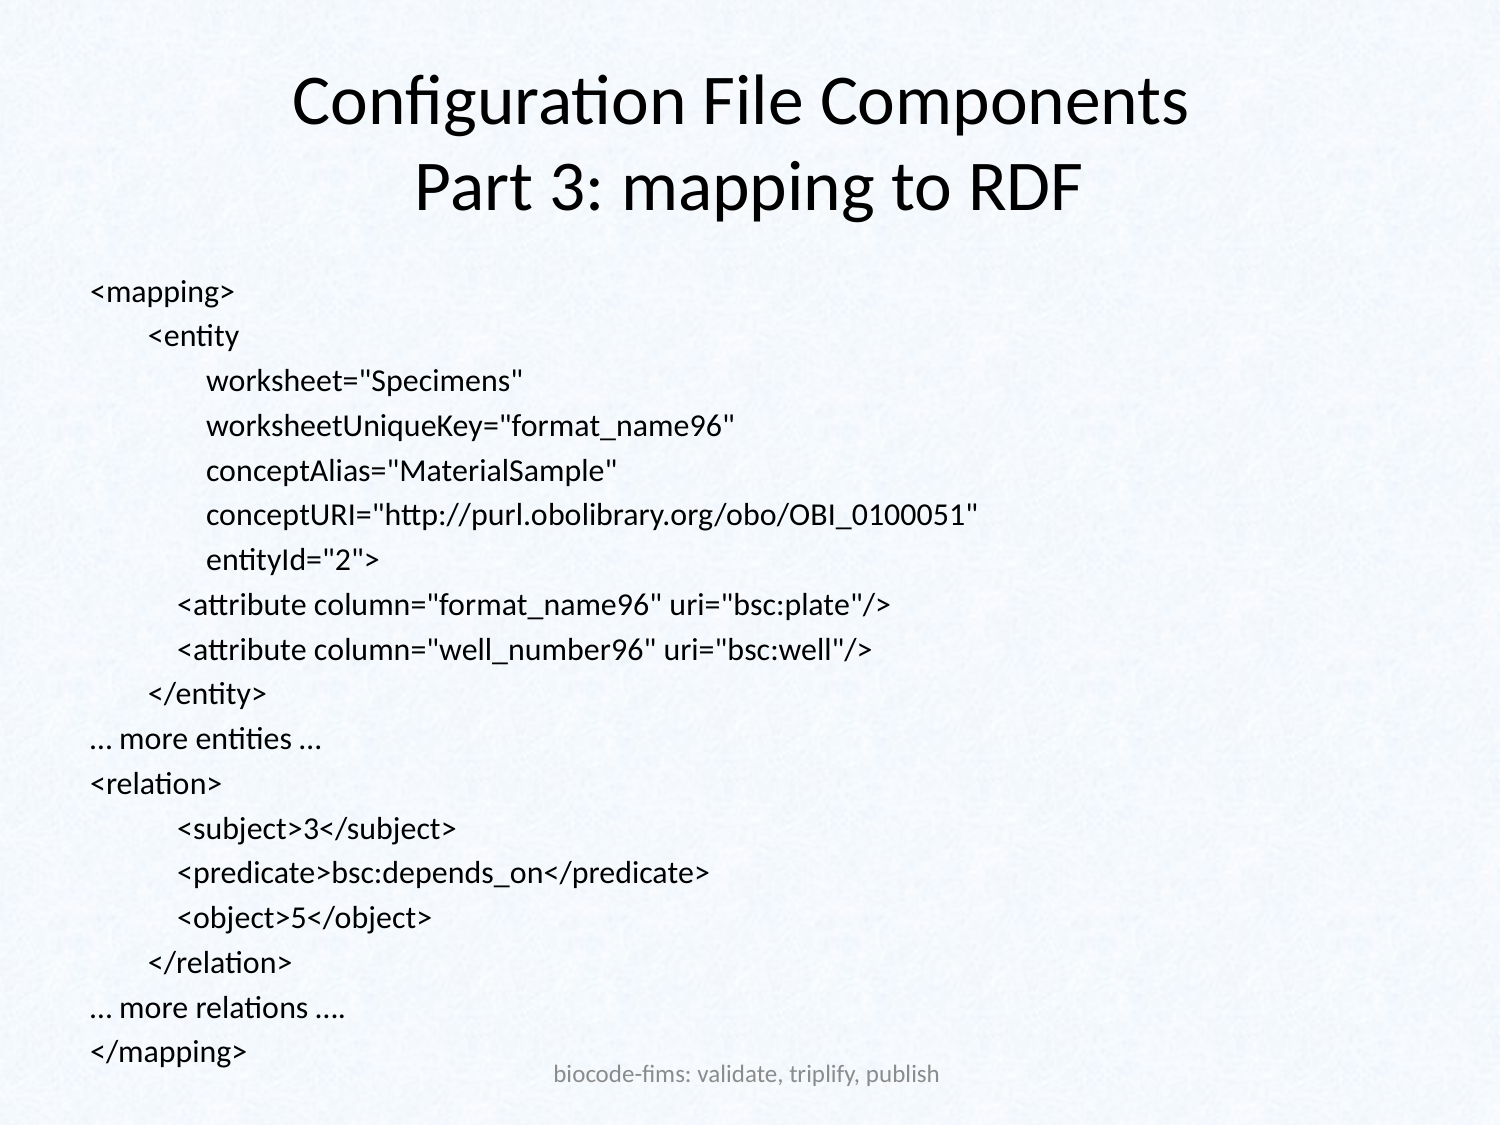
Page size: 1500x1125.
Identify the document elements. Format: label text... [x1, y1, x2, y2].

list <mapping> <entity worksheet="Specimens" worksheetUniqueKey="format_name96" conceptAlias="MaterialSample" conceptURI="http://purl.obolibrary.org/obo/OBI_0100051" entityId="2"> <attribute column="format_name96" uri="bsc:plate"/> <attribute column="well_number96" uri="bsc:well"/> </entity> … more entities … <relation> <subject>3</subject> <predicate>bsc:depends_on</predicate> <object>5</object> </relation> … more relations …. </mapping> [75, 262, 1425, 1080]
title Configuration File Components Part 3: mapping to RDF [75, 45, 1425, 233]
footer biocode-fims: validate, triplify, publish [512, 1042, 988, 1103]
